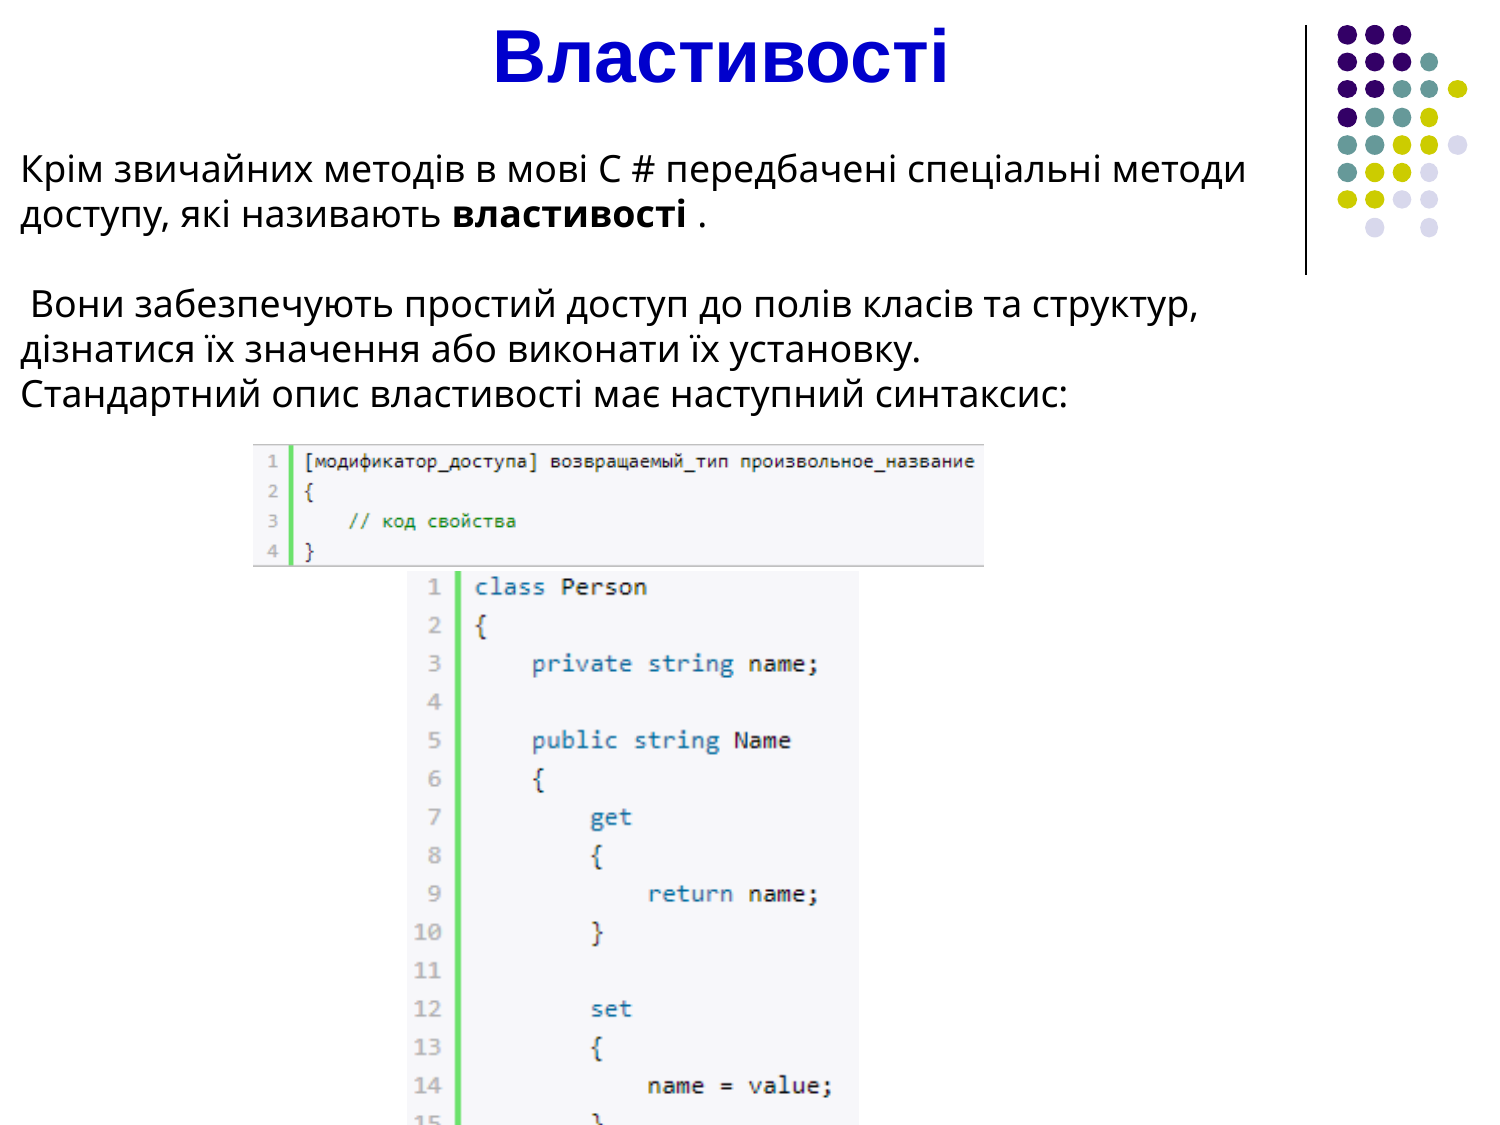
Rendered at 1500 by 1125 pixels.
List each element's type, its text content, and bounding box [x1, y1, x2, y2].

text_box Властивості [477, 0, 970, 105]
picture [407, 571, 859, 1125]
text_box Крім звичайних методів в мові C # передбачені спеціальні методи доступу, які називають властивості . Вони забезпечують простий доступ до полів класів та структур, дізнатися їх значення або виконати їх установку. Стандартний опис властивості має наступний синтаксис: [5, 137, 1317, 425]
picture [253, 444, 984, 567]
